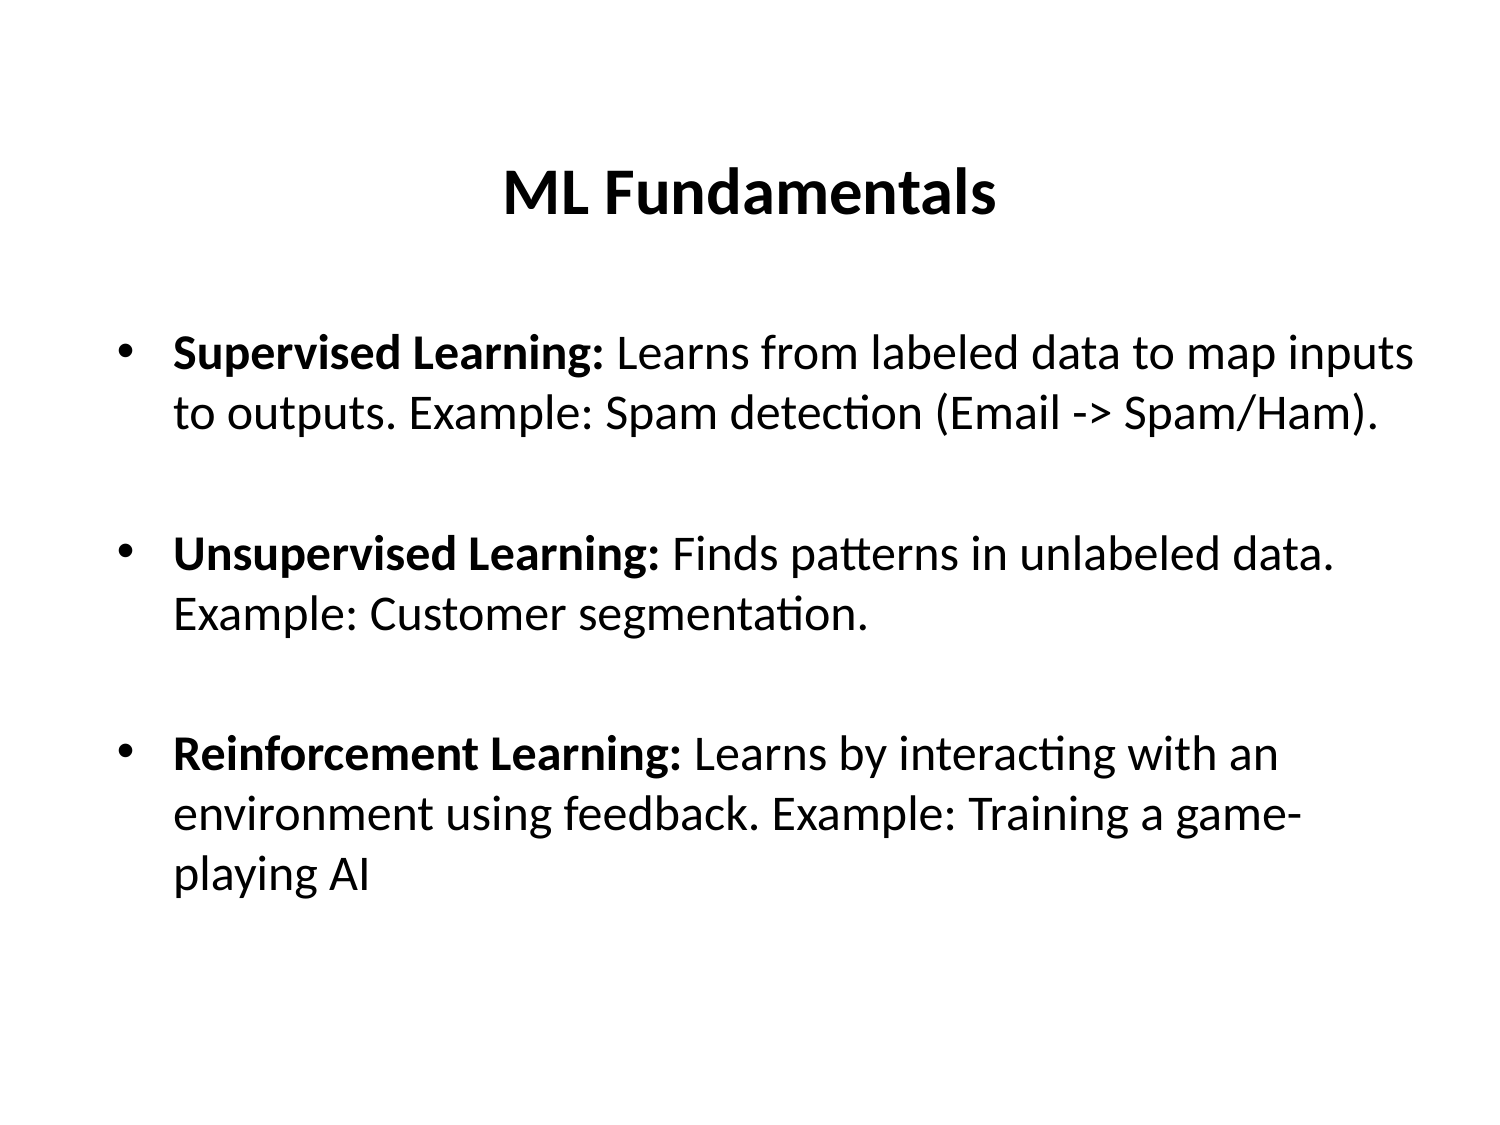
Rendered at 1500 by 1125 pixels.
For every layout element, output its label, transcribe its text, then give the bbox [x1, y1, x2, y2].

list Supervised Learning: Learns from labeled data to map inputs to outputs. Example: Spam detection (Email -> Spam/Ham). Unsupervised Learning: Finds patterns in unlabeled data. Example: Customer segmentation. Reinforcement Learning: Learns by interacting with an environment using feedback. Example: Training a game-playing AI [101, 312, 1452, 1055]
title ML Fundamentals [75, 94, 1425, 282]
